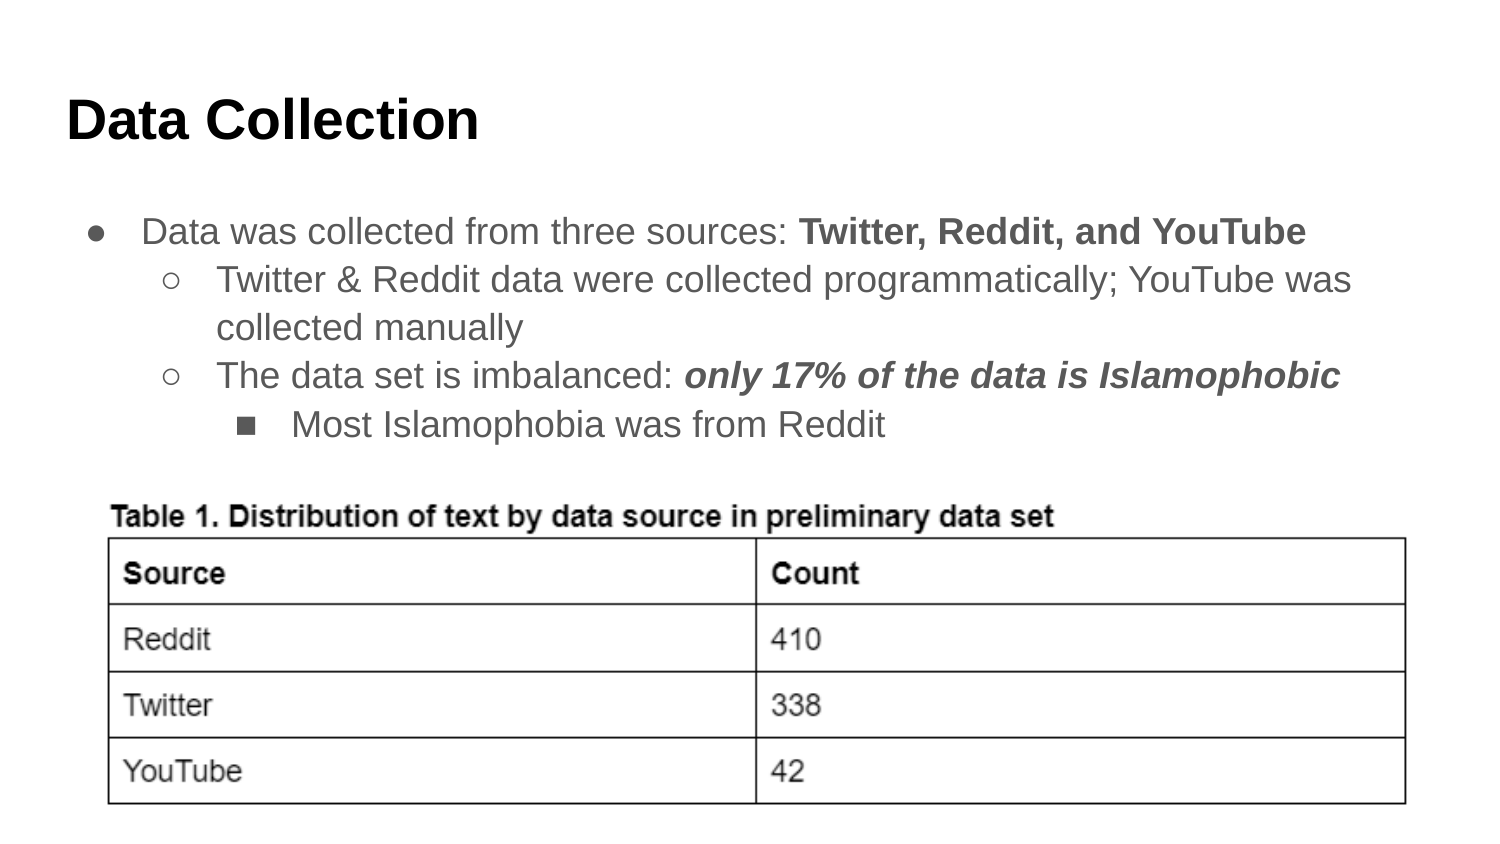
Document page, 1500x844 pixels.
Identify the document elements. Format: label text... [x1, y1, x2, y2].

picture [95, 496, 1417, 811]
list Data was collected from three sources: Twitter, Reddit, and YouTube Twitter & Reddit data were collected programmatically; YouTube was collected manually The data set is imbalanced: only 17% of the data is Islamophobic Most Islamophobia was from Reddit [51, 189, 1449, 750]
title Data Collection [51, 72, 1449, 167]
